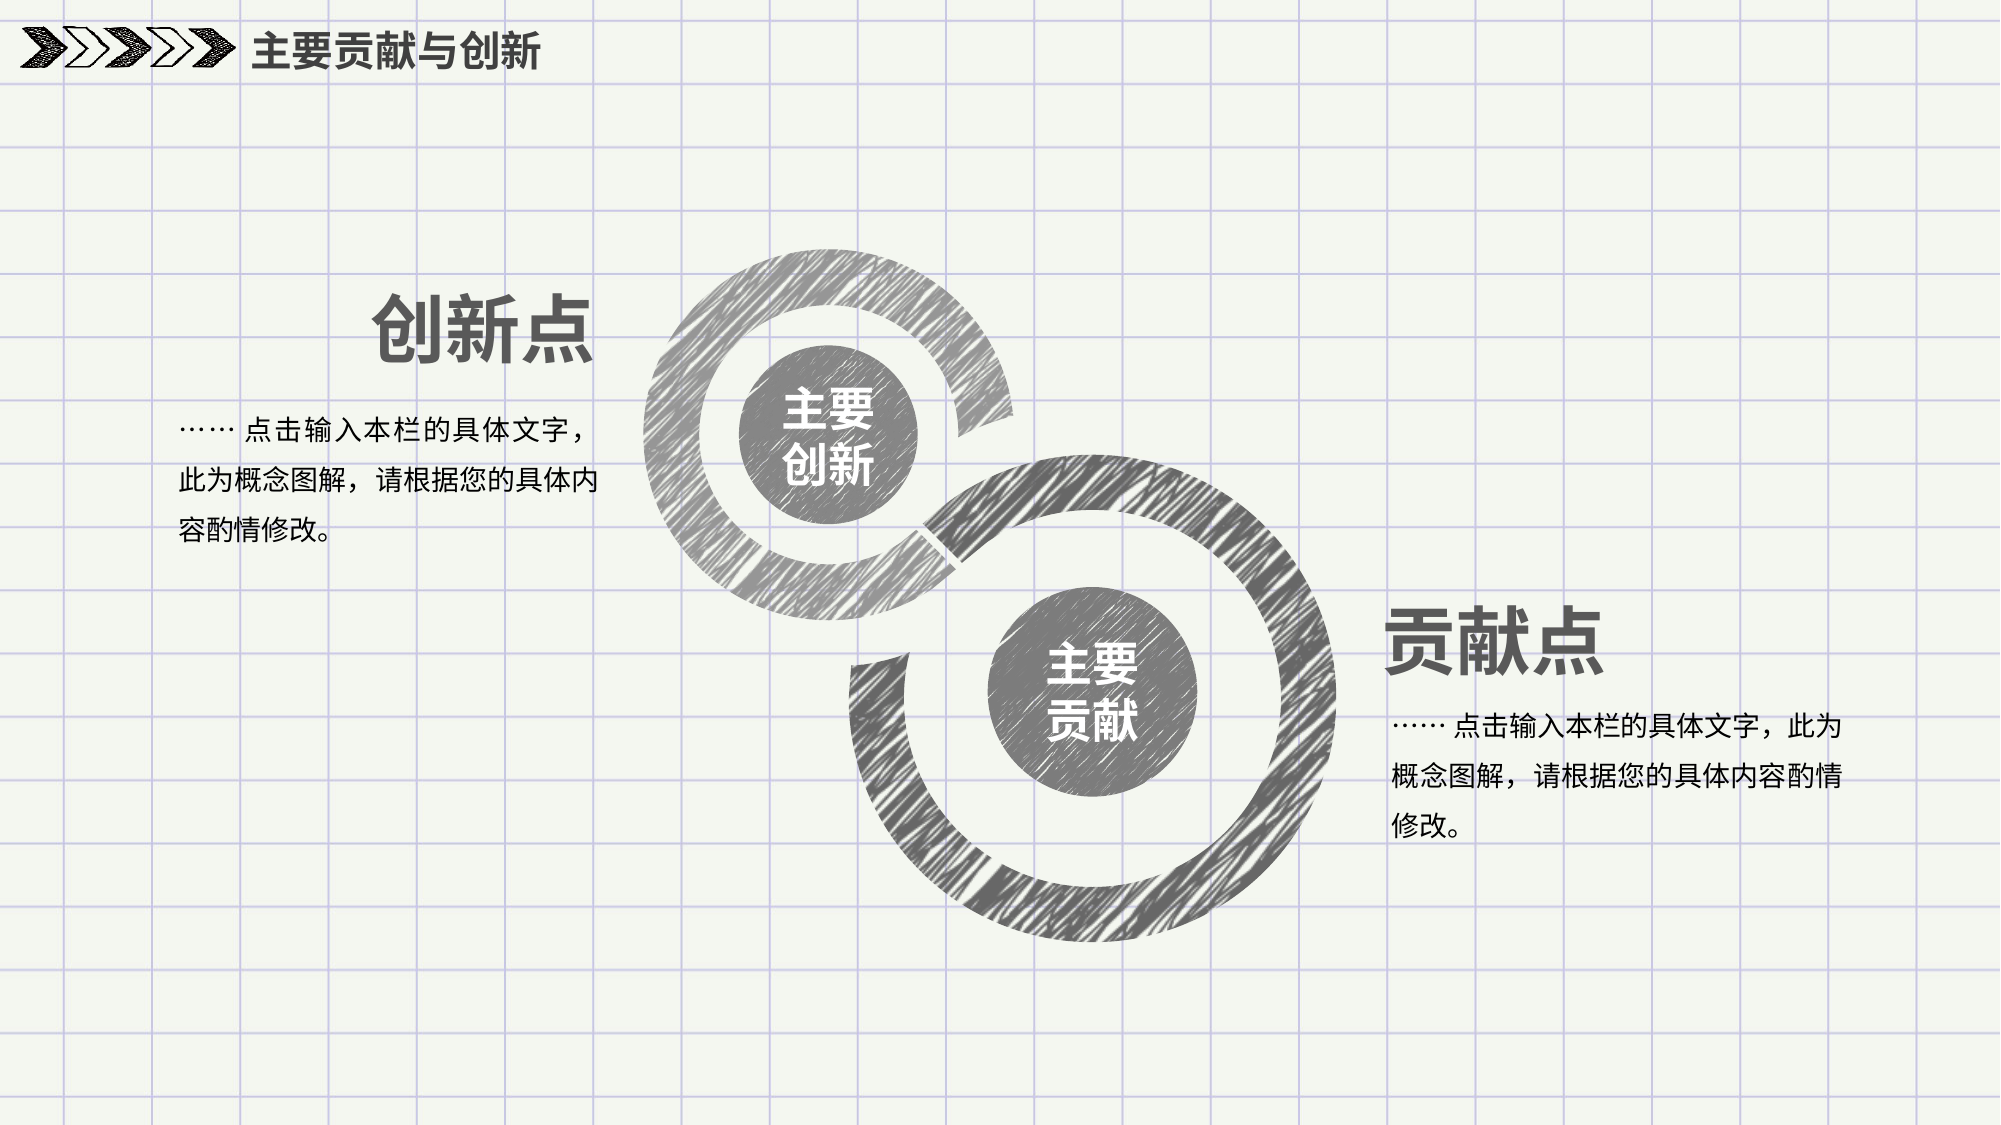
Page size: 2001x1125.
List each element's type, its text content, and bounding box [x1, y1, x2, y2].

text_box [986, 586, 1199, 798]
text_box 贡献点 [1273, 652, 1279, 692]
text_box [847, 453, 1338, 944]
text_box 贡献点 [1311, 587, 1715, 692]
picture [0, 0, 2000, 1125]
text_box 主要创新 [766, 379, 890, 491]
text_box ……点击输入本栏的具体文字，此为概念图解，请根据您的具体内容酌情修改。 [1391, 691, 1843, 842]
text_box [737, 344, 919, 526]
text_box [642, 248, 1015, 622]
text_box 创新点 [231, 282, 596, 373]
text_box 主要贡献 [1040, 634, 1144, 750]
text_box 主要贡献与创新 [235, 17, 596, 82]
text_box ……点击输入本栏的具体文字，此为概念图解，请根据您的具体内容酌情修改。 [178, 395, 600, 546]
